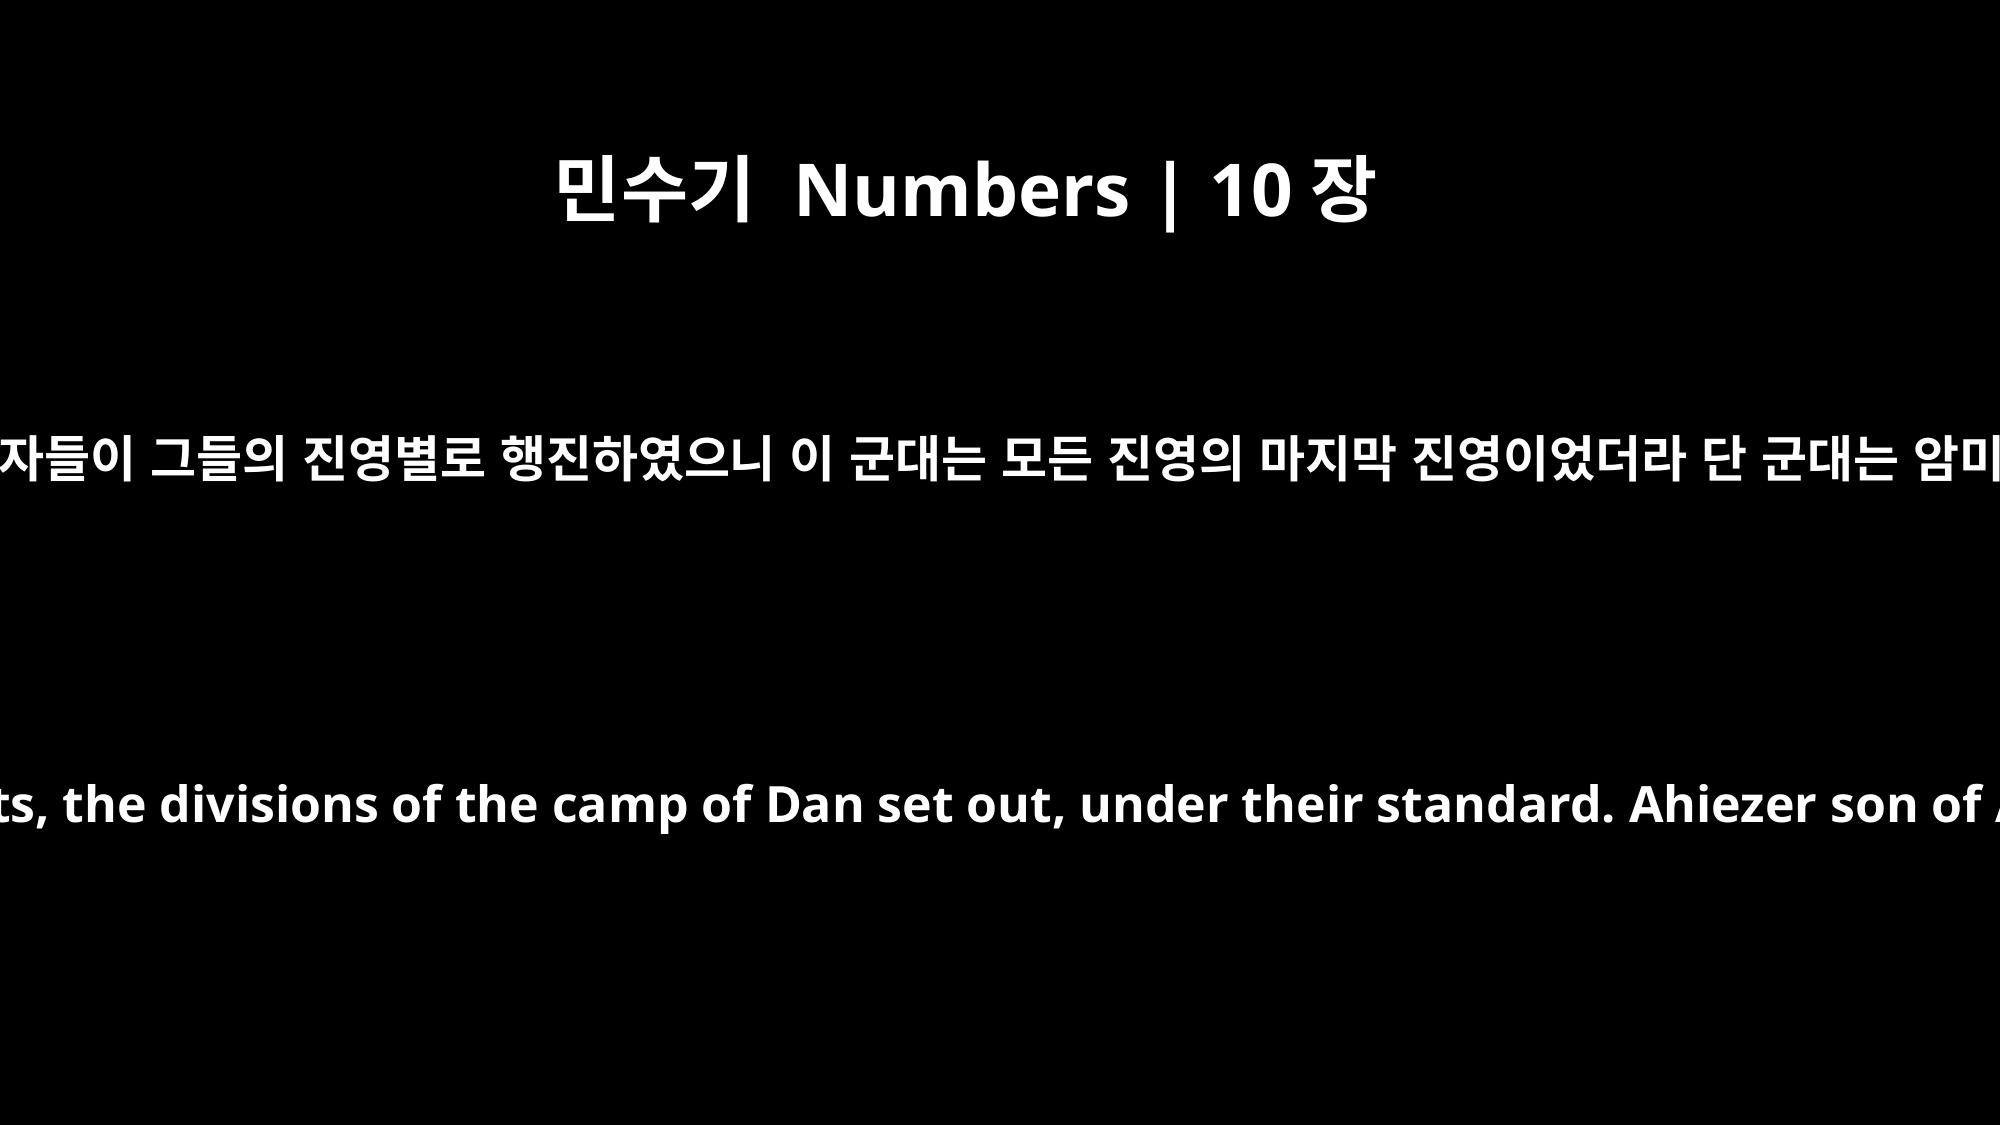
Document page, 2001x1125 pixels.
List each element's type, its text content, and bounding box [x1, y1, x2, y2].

text_box Finally, as the rear guard for all the units, the divisions of the camp of Dan set out, under their standard. Ahiezer son of Ammishaddai was in command. [0, 764, 2000, 840]
text_box 25 다음으로 단 자손 진영의 군기에 속한 자들이 그들의 진영별로 행진하였으니 이 군대는 모든 진영의 마지막 진영이었더라 단 군대는 암미삿대의 아들 아히에셀이 이끌었고 [0, 359, 2000, 495]
text_box 민수기 Numbers | 10장 [538, 136, 1393, 239]
